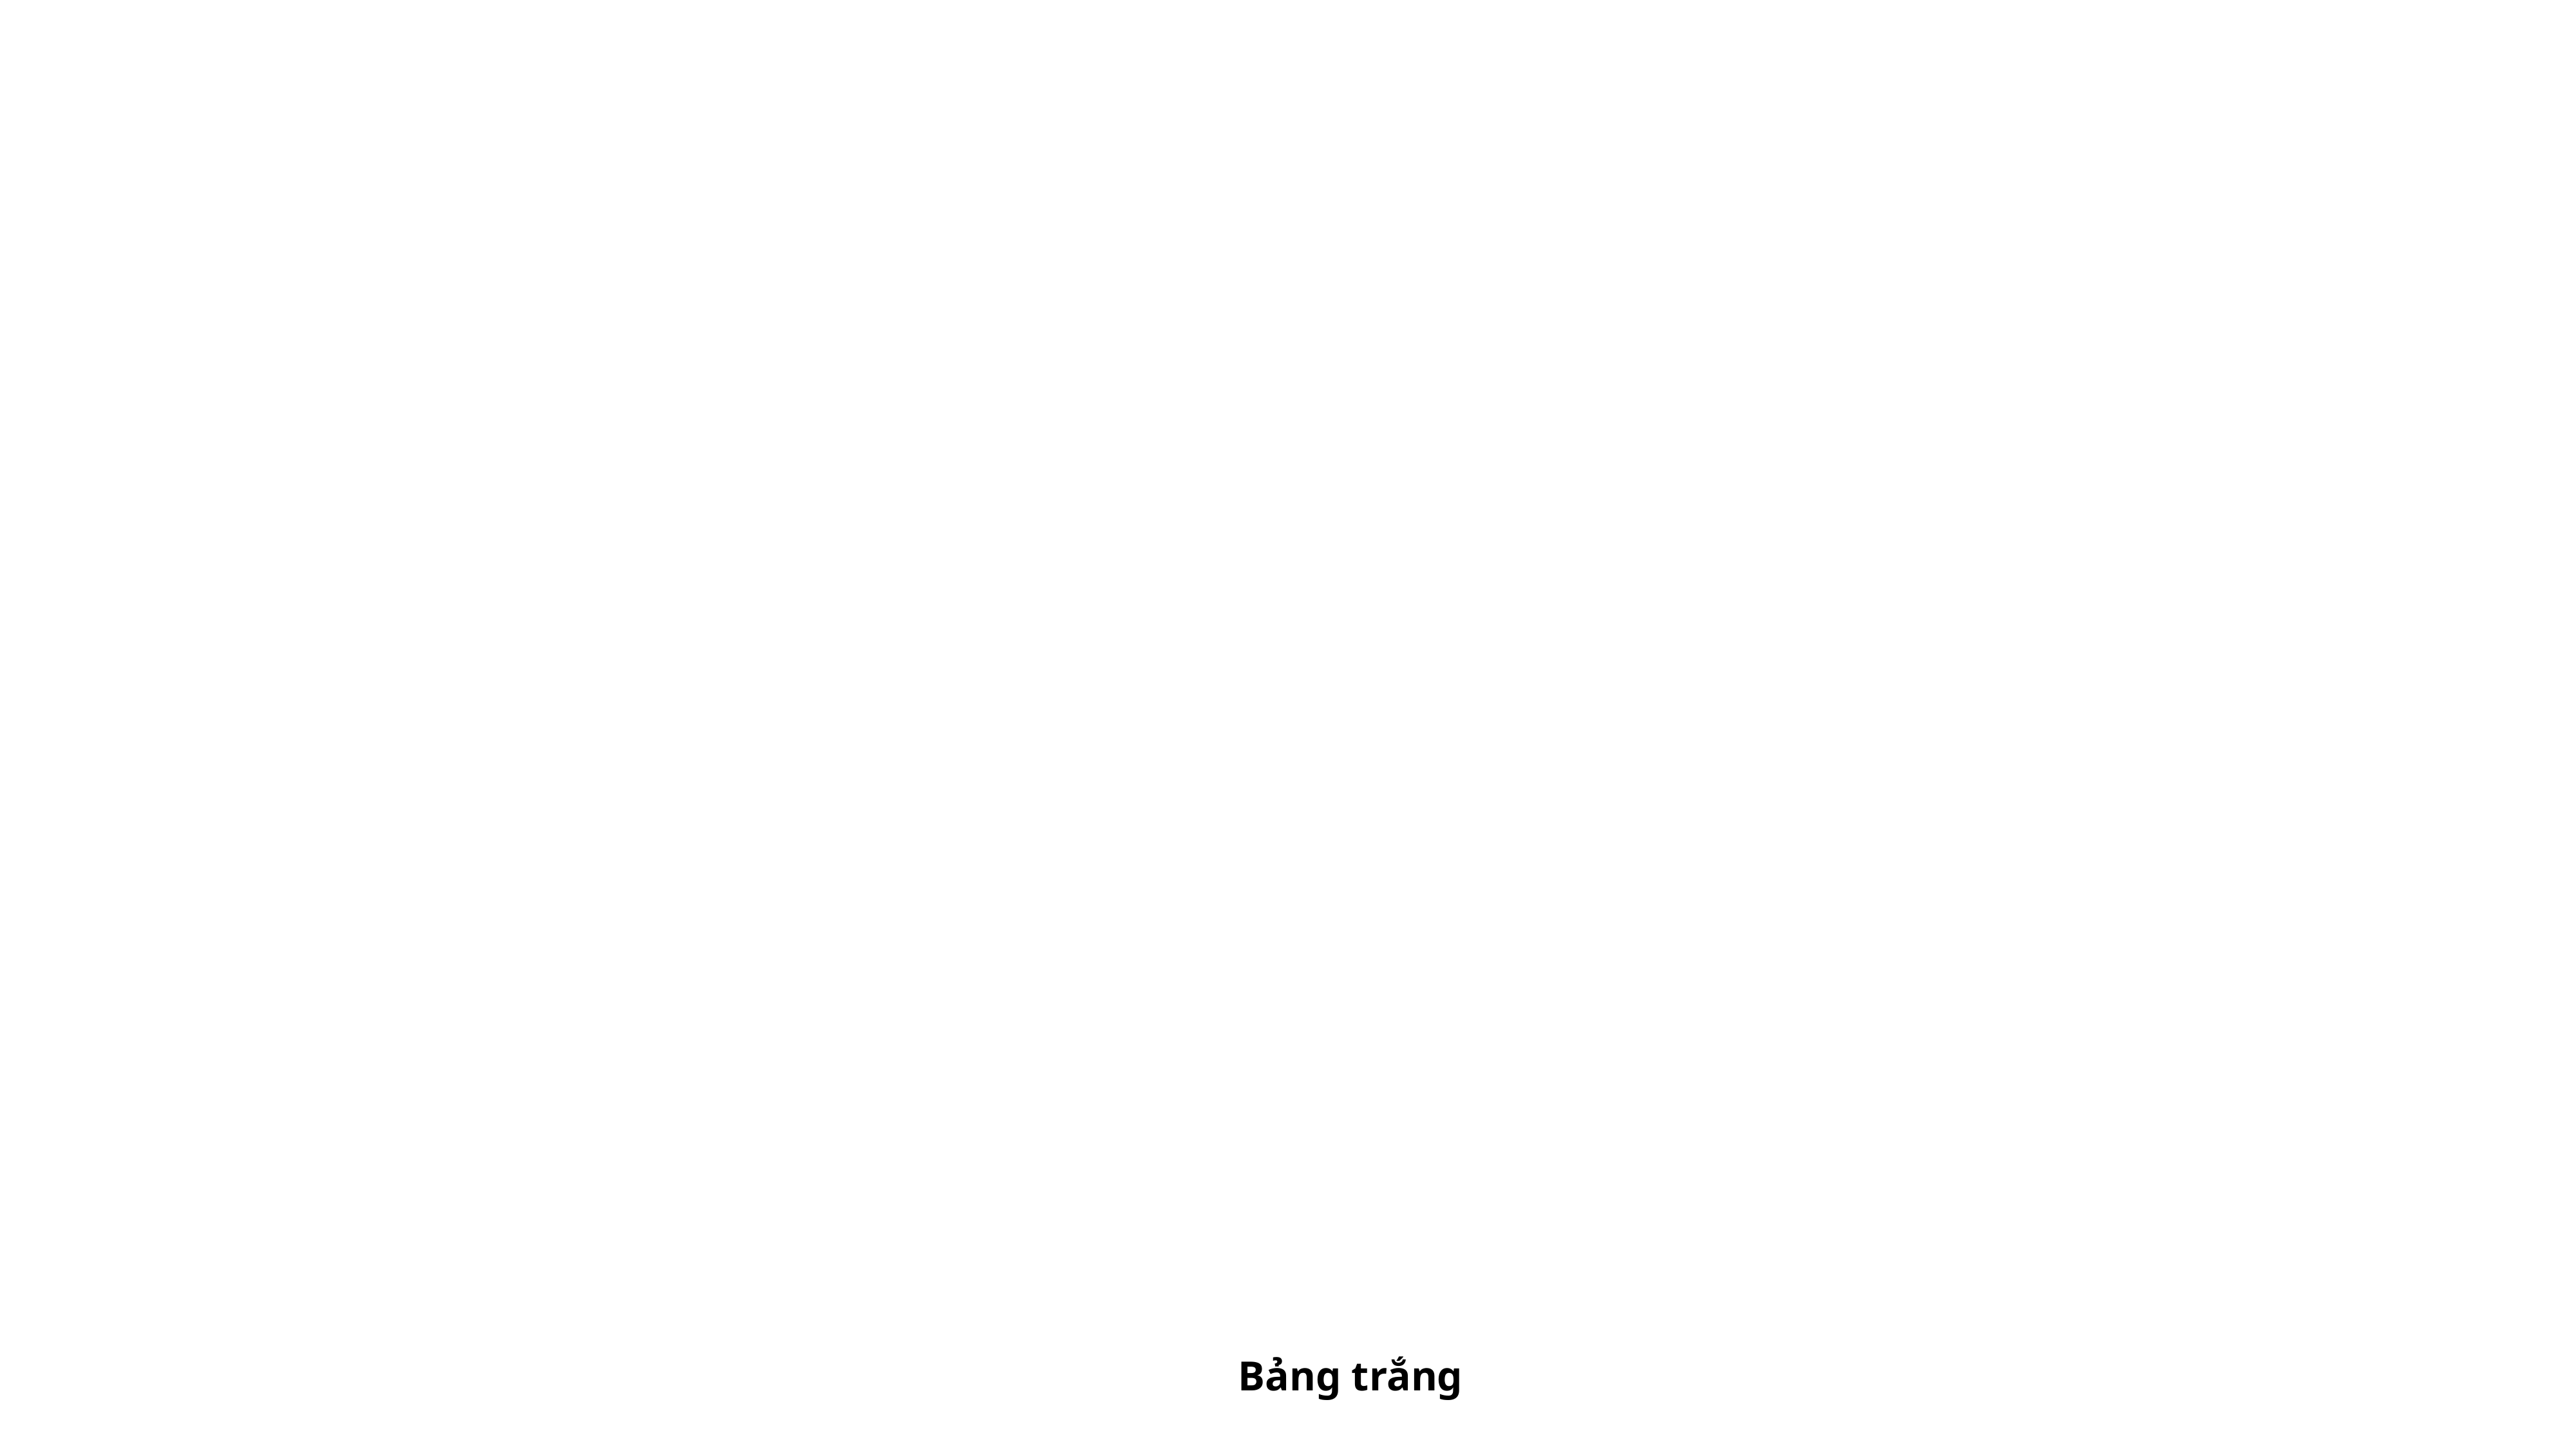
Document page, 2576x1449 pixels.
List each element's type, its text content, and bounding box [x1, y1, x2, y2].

text_box Bảng trắng [659, 1345, 2043, 1404]
